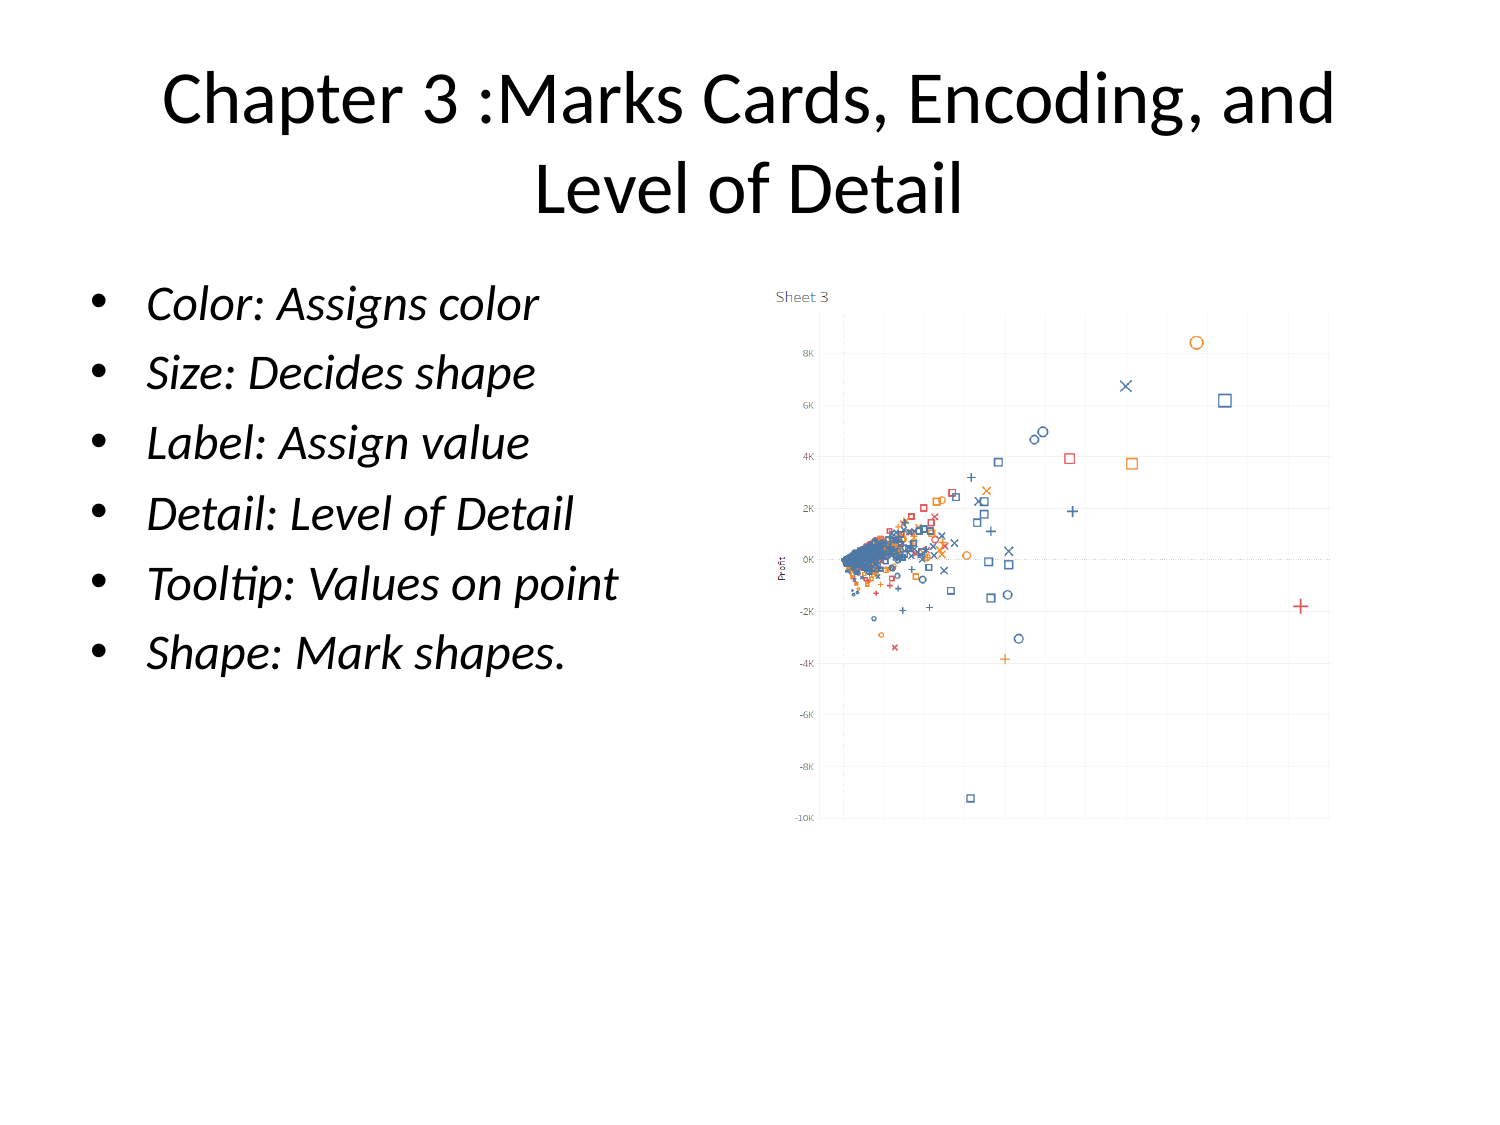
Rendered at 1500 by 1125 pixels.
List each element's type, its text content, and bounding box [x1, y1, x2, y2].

picture [774, 287, 1346, 821]
title Chapter 3 :Marks Cards, Encoding, and Level of Detail [75, 45, 1425, 233]
list Color: Assigns color Size: Decides shape Label: Assign value Detail: Level of Detail Tooltip: Values on point Shape: Mark shapes. [75, 262, 1425, 1005]
